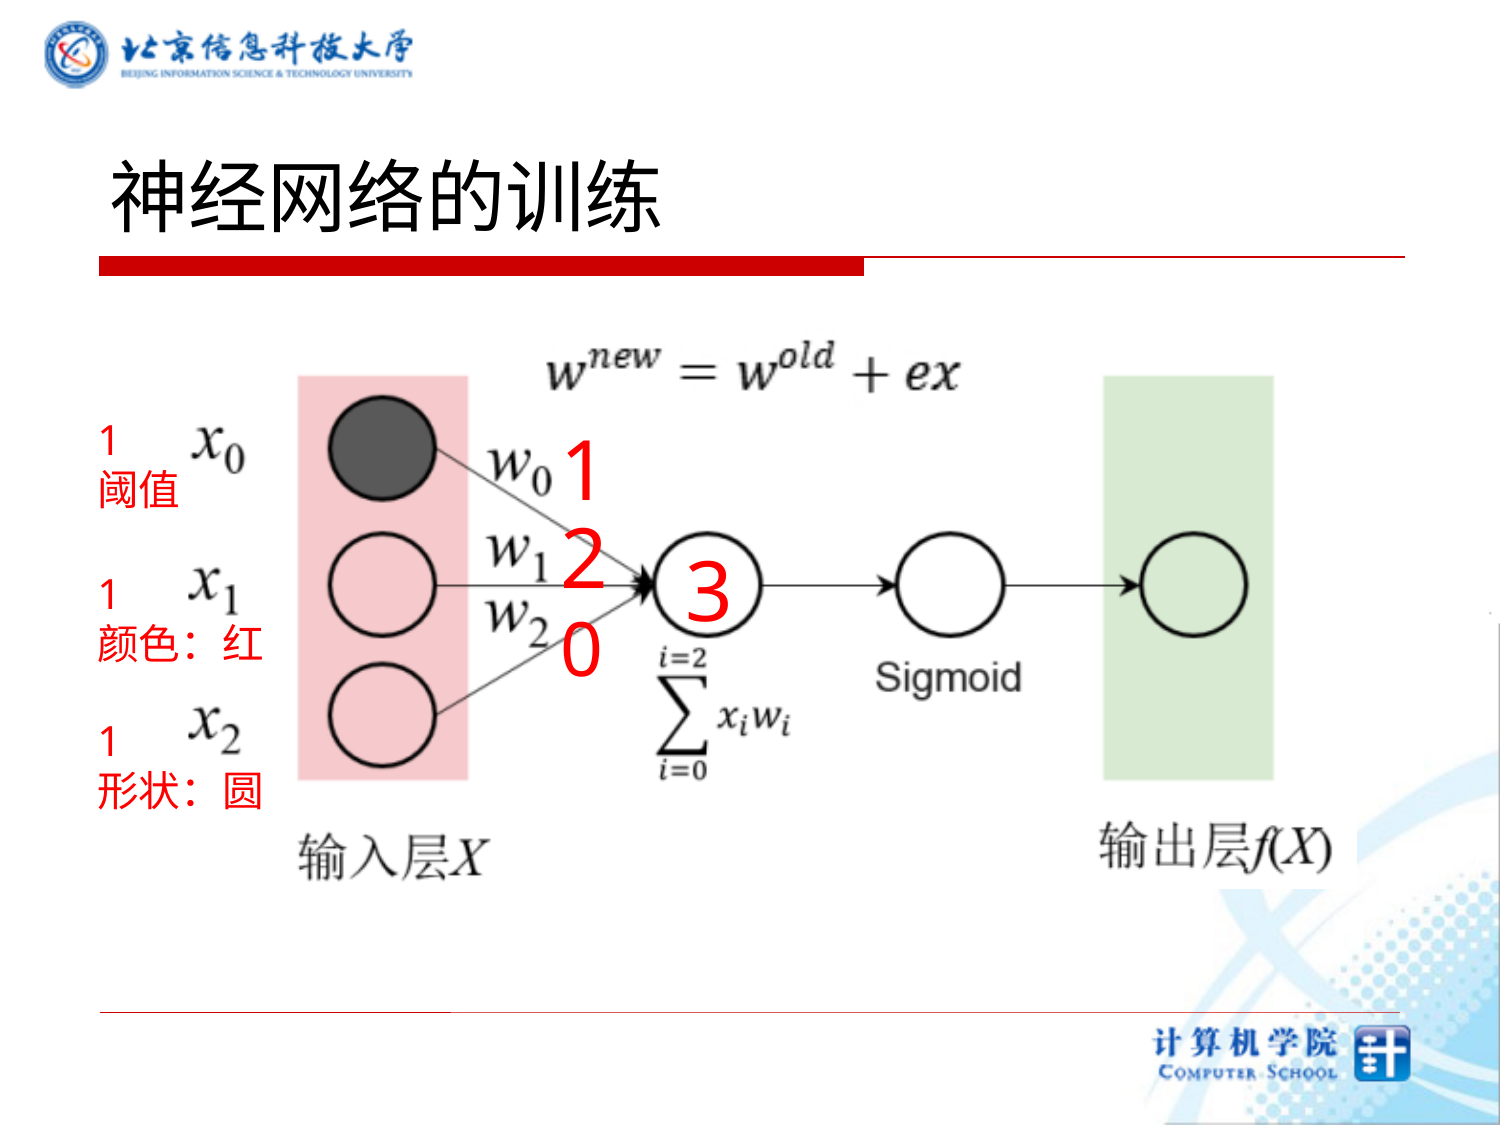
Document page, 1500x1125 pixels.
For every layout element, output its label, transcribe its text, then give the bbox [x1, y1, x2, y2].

text_box 1 形状：圆 [82, 707, 138, 822]
text_box 1 阈值 [82, 406, 138, 521]
text_box 1 颜色：红 [82, 560, 138, 676]
title 神经网络的训练 [93, 49, 1407, 250]
picture [0, 0, 1500, 1125]
